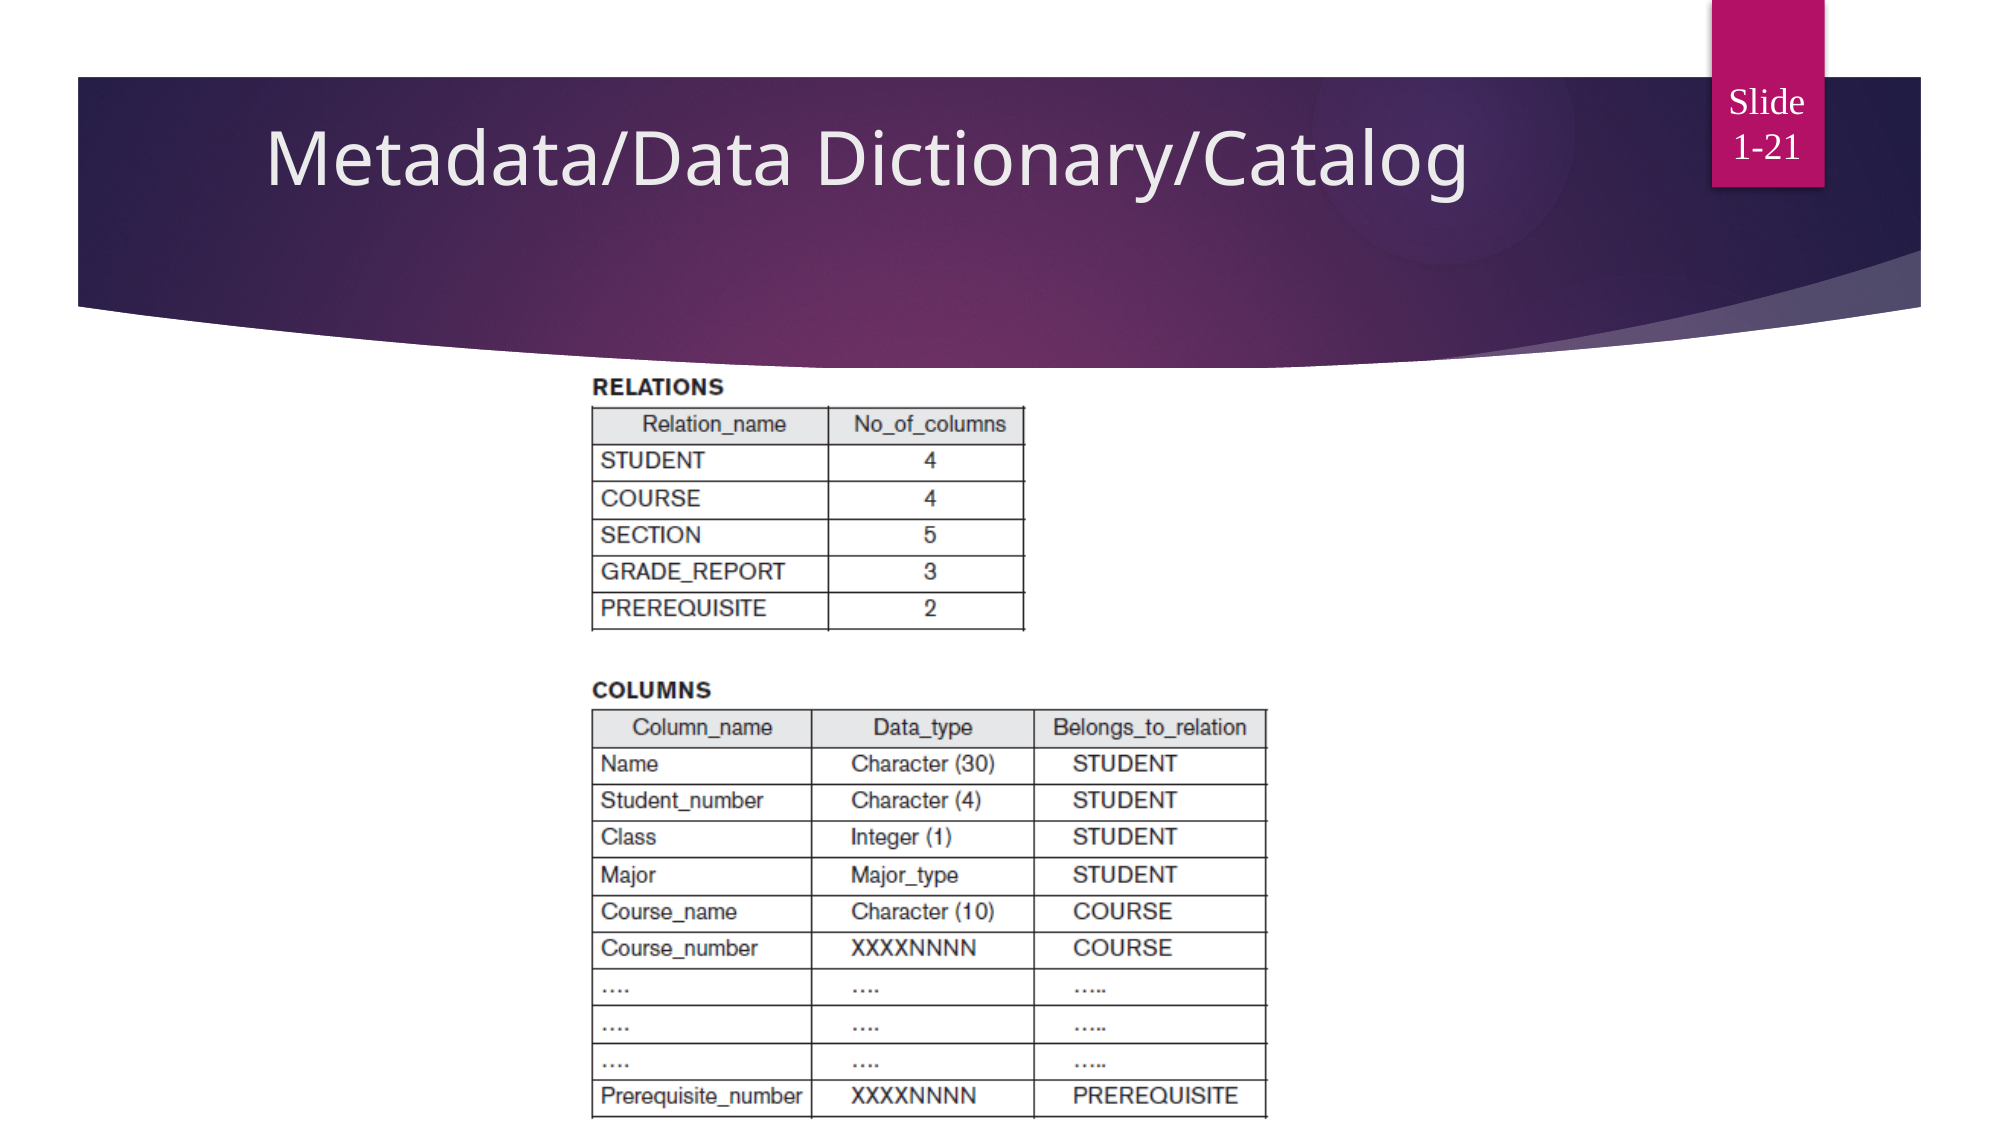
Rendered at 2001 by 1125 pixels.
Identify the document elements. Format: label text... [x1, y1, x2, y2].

slide_number Slide 1-21 [1698, 48, 1836, 175]
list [542, 368, 1349, 1125]
title Metadata/Data Dictionary/Catalog [249, 0, 1831, 344]
